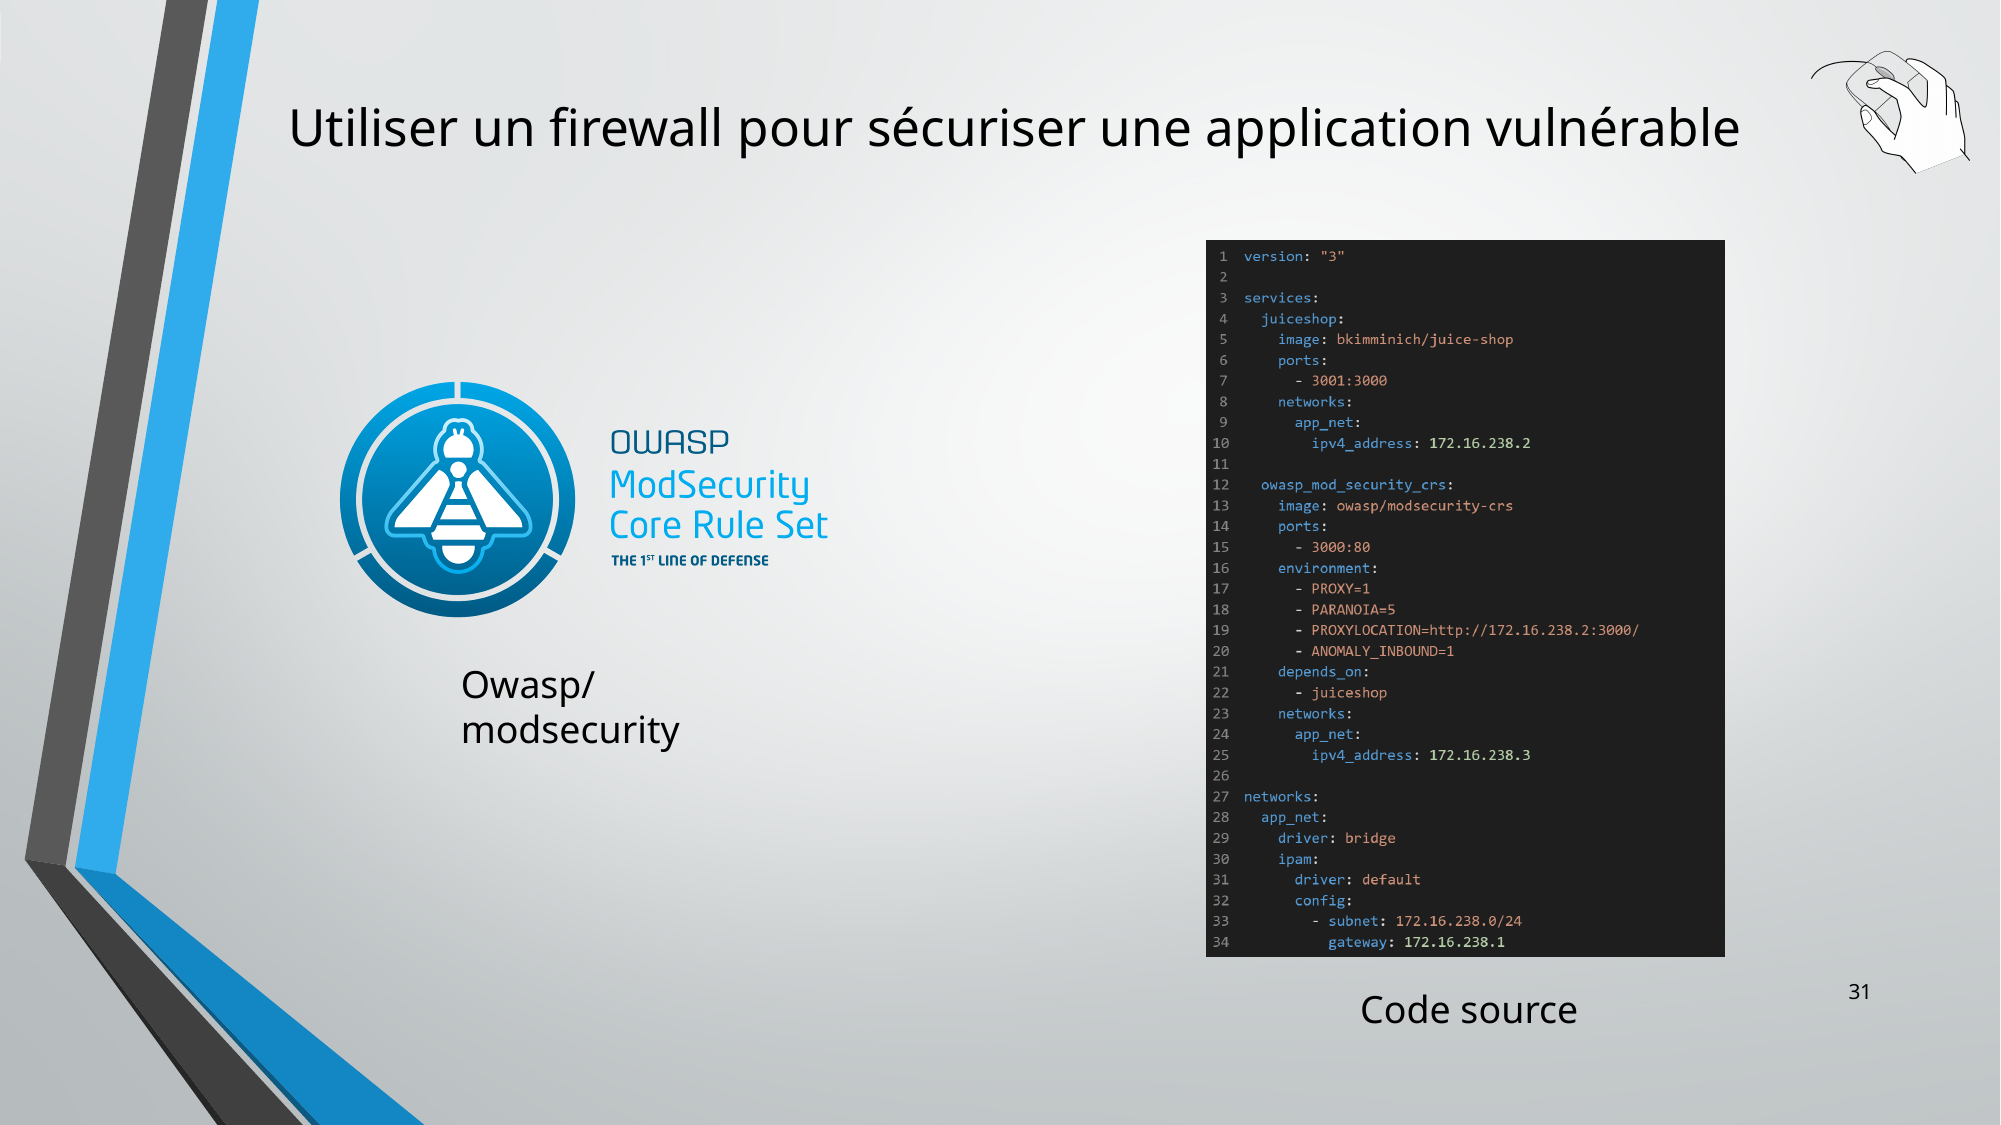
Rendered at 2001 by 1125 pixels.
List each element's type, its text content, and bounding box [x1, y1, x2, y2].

picture [1811, 51, 1971, 174]
picture [1206, 239, 1726, 957]
slide_number 31 [1796, 962, 1887, 1023]
title Utiliser un firewall pour sécuriser une application vulnérable [273, 69, 1792, 182]
picture [331, 371, 841, 628]
text_box Owasp/modsecurity [446, 653, 794, 759]
text_box Code source [1345, 978, 1609, 1039]
